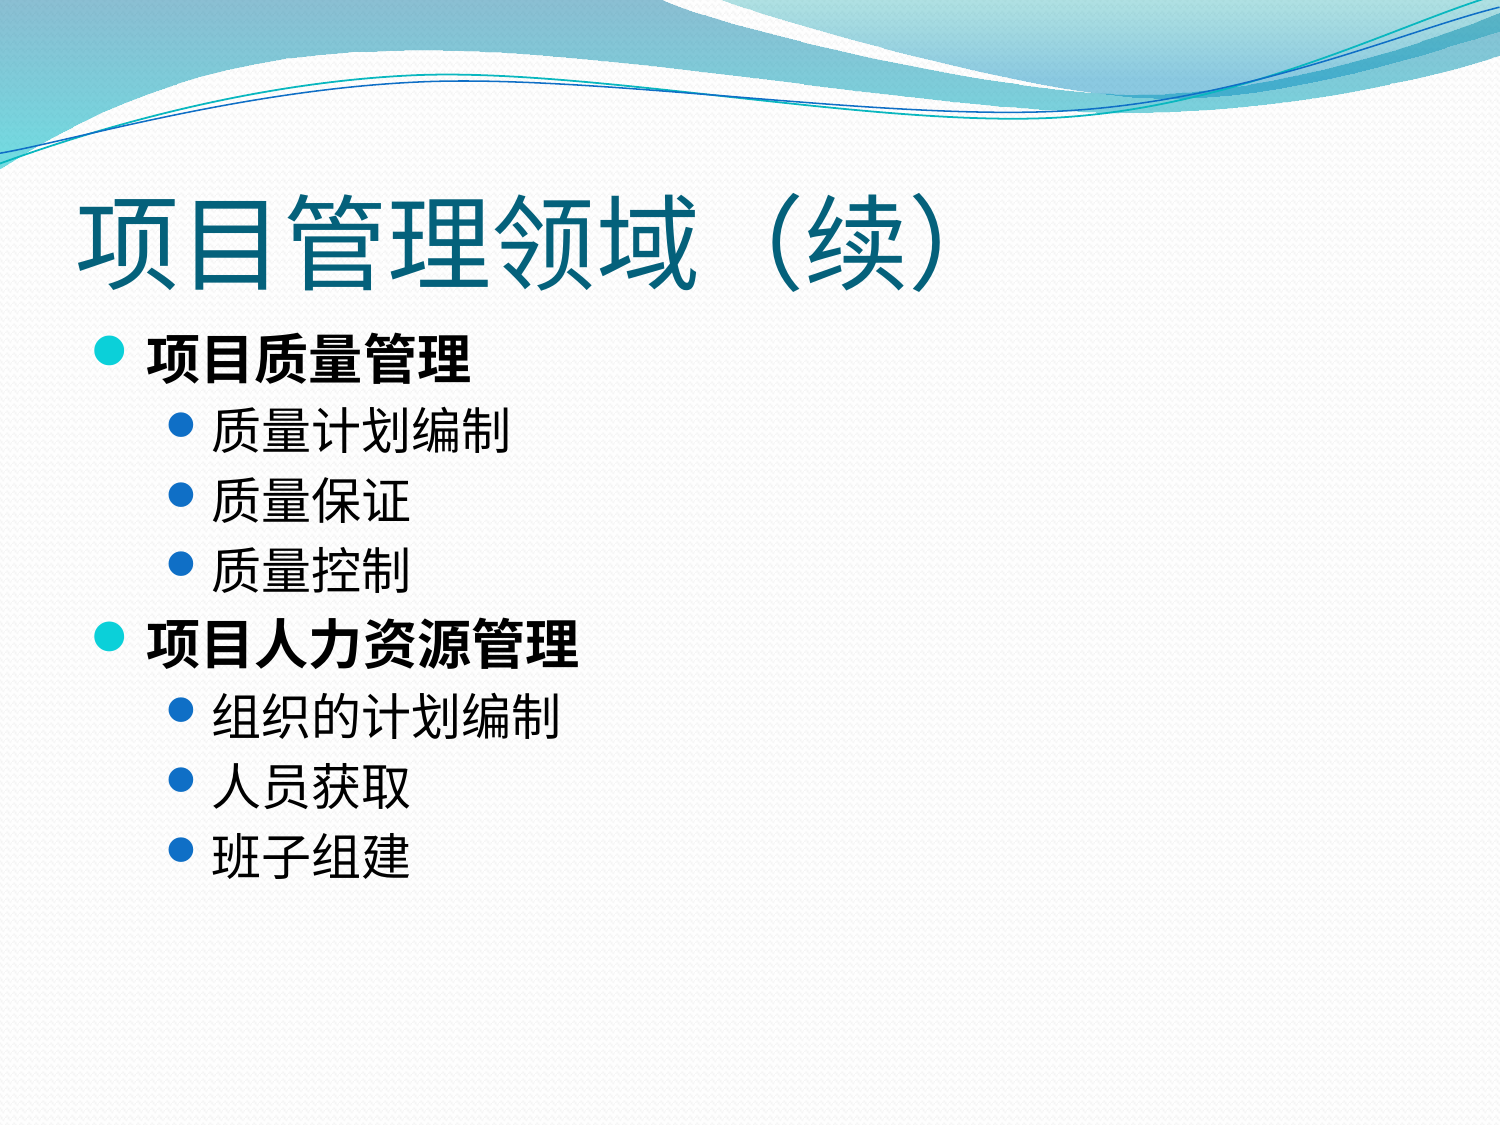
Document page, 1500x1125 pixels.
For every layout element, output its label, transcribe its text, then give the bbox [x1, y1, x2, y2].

title 项目管理领域（续） [75, 115, 1425, 304]
list 项目质量管理 质量计划编制 质量保证 质量控制 项目人力资源管理 组织的计划编制 人员获取 班子组建 [75, 317, 1425, 1067]
